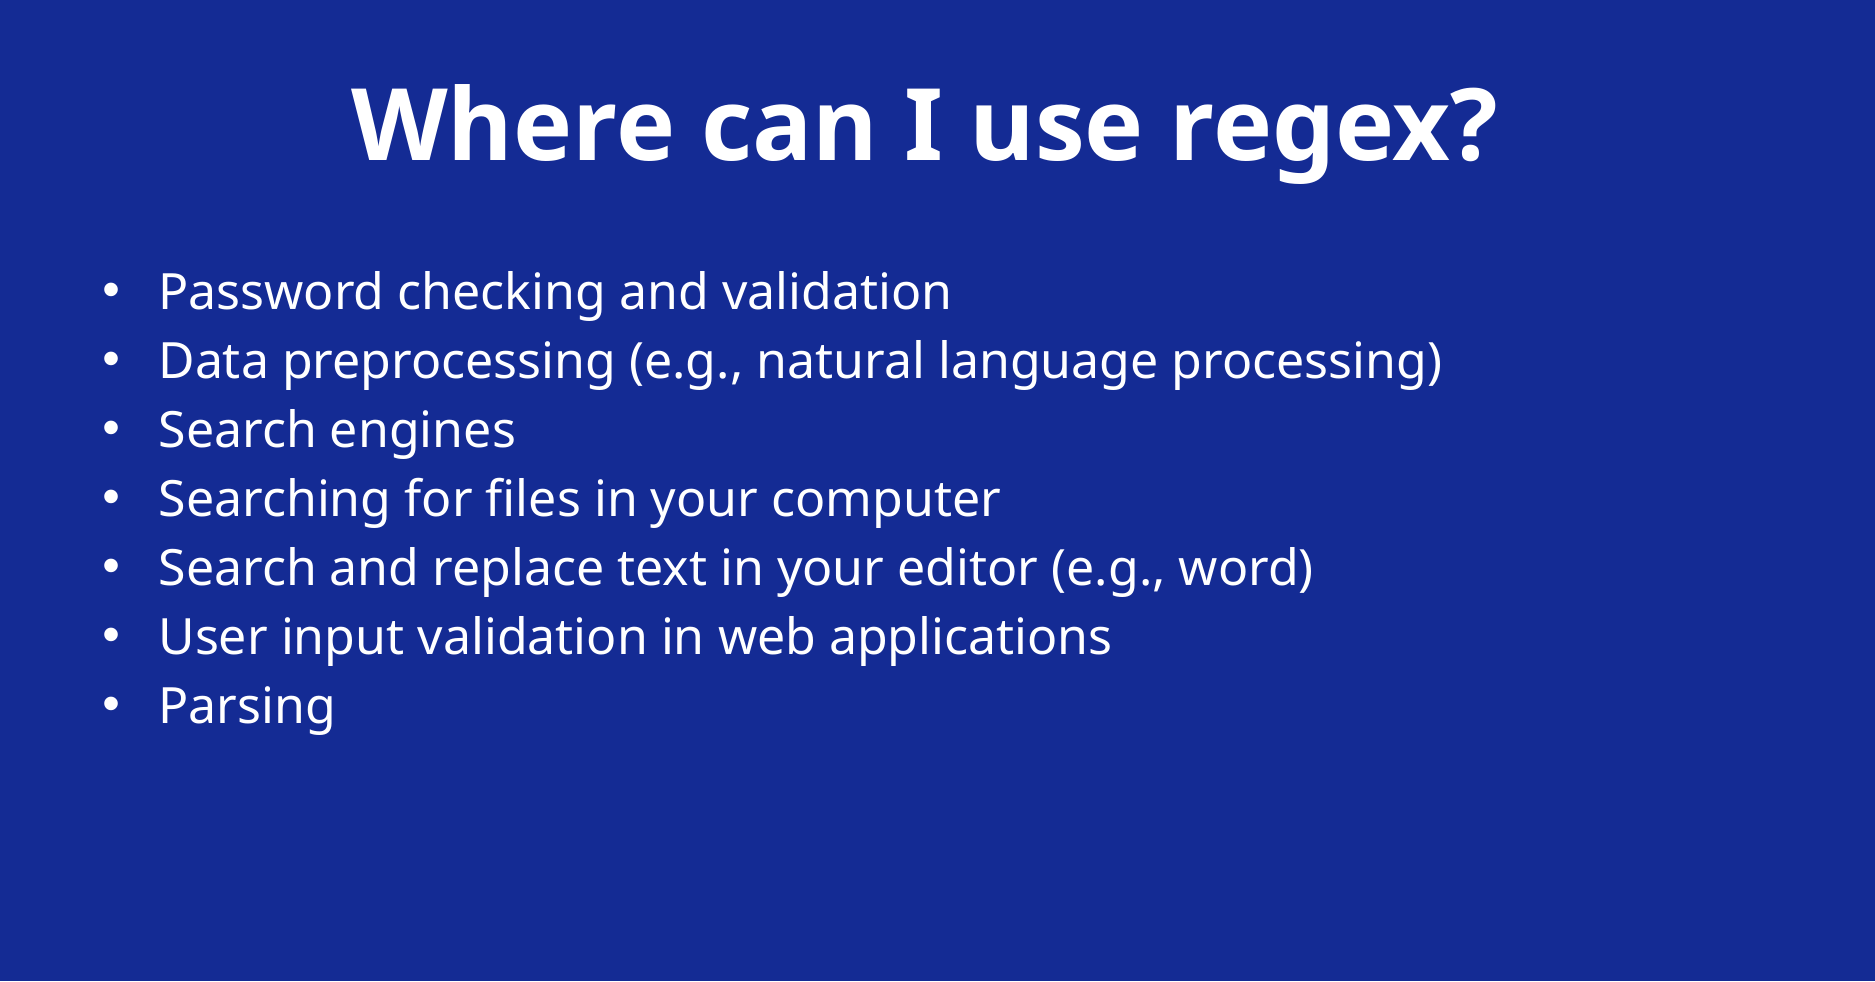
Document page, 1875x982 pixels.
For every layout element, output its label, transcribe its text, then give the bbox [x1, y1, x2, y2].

text_box Where can I use regex? Password checking and validation Data preprocessing (e.g., natural language processing) Search engines Searching for files in your computer Search and replace text in your editor (e.g., word) User input validation in web applications Parsing [87, 53, 1763, 741]
